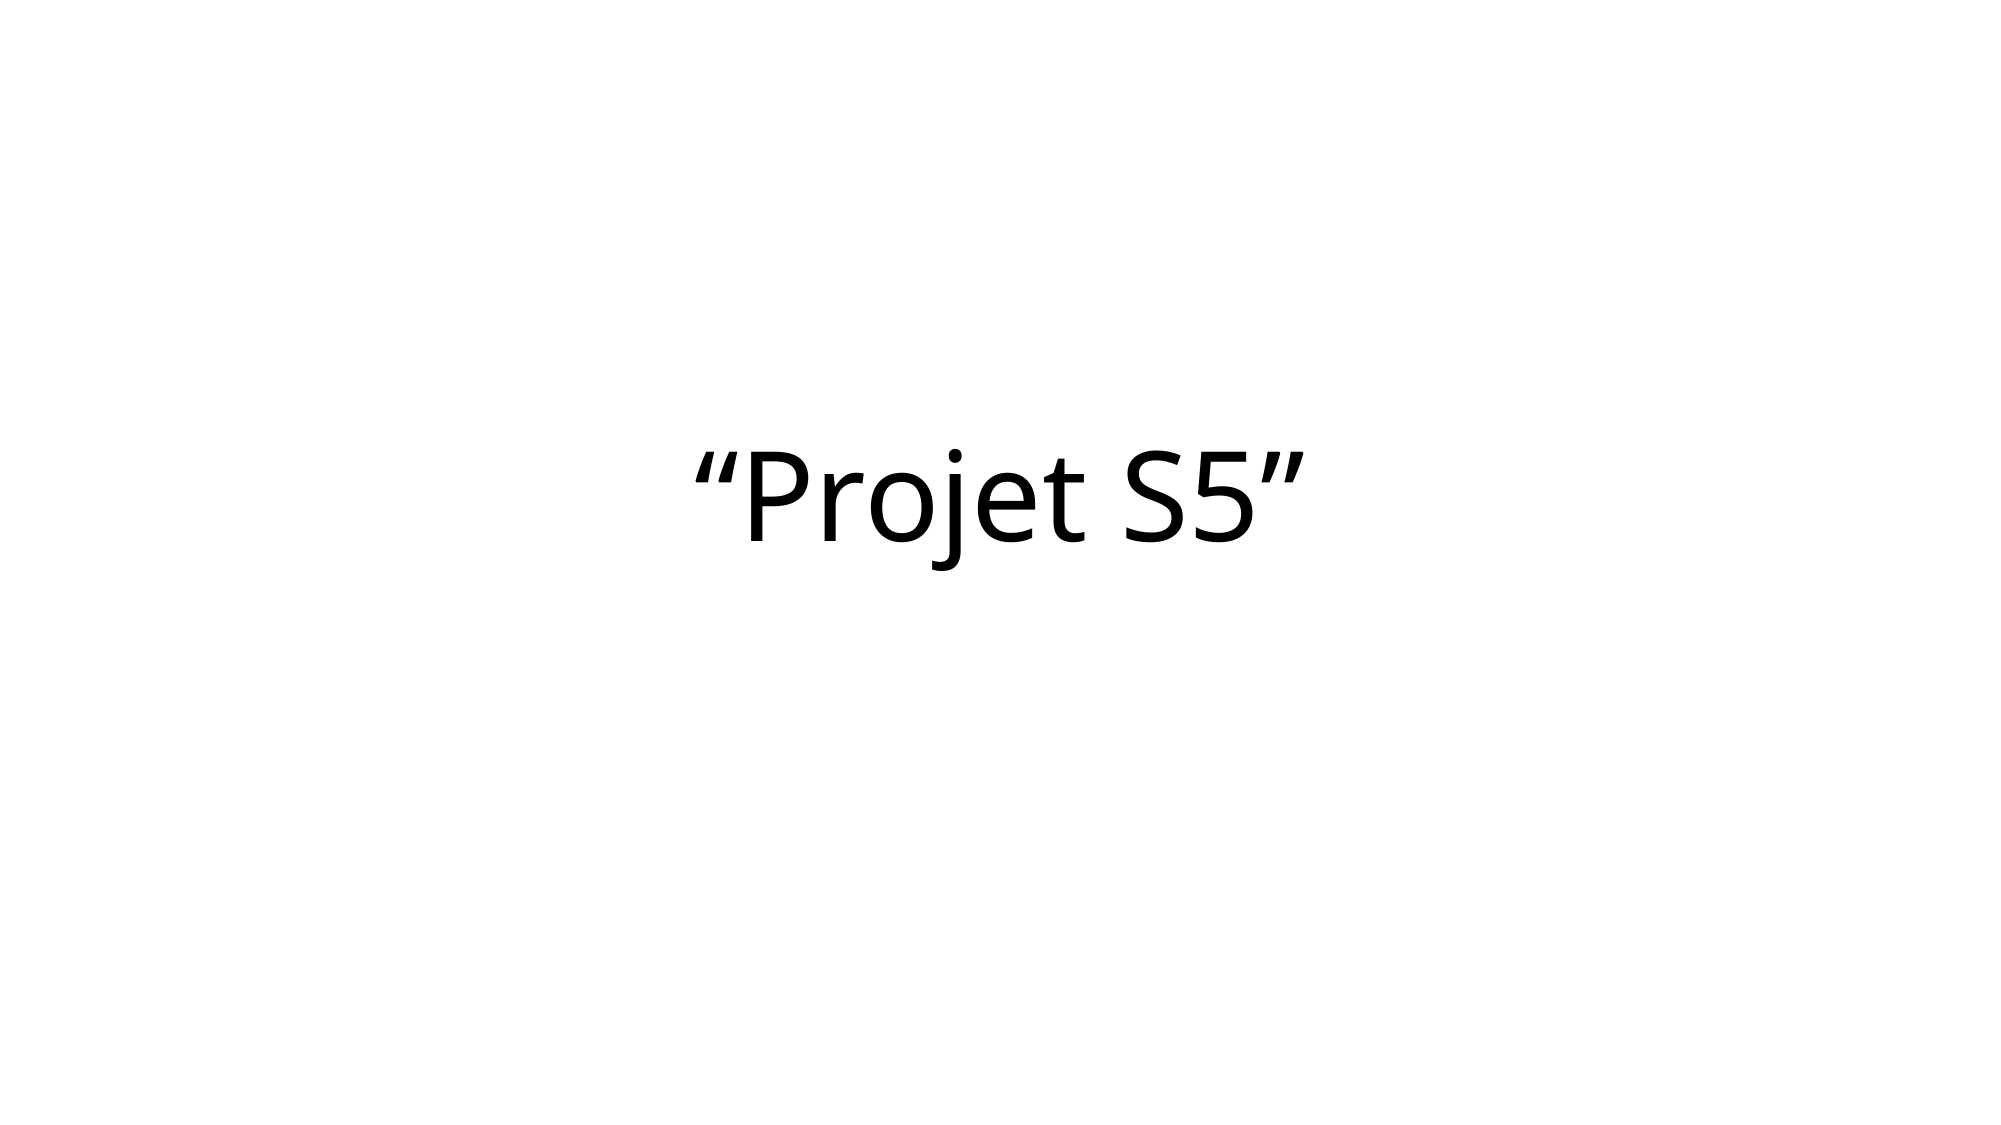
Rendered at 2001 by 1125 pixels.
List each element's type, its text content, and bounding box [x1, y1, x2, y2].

title “Projet S5” [249, 184, 1750, 576]
